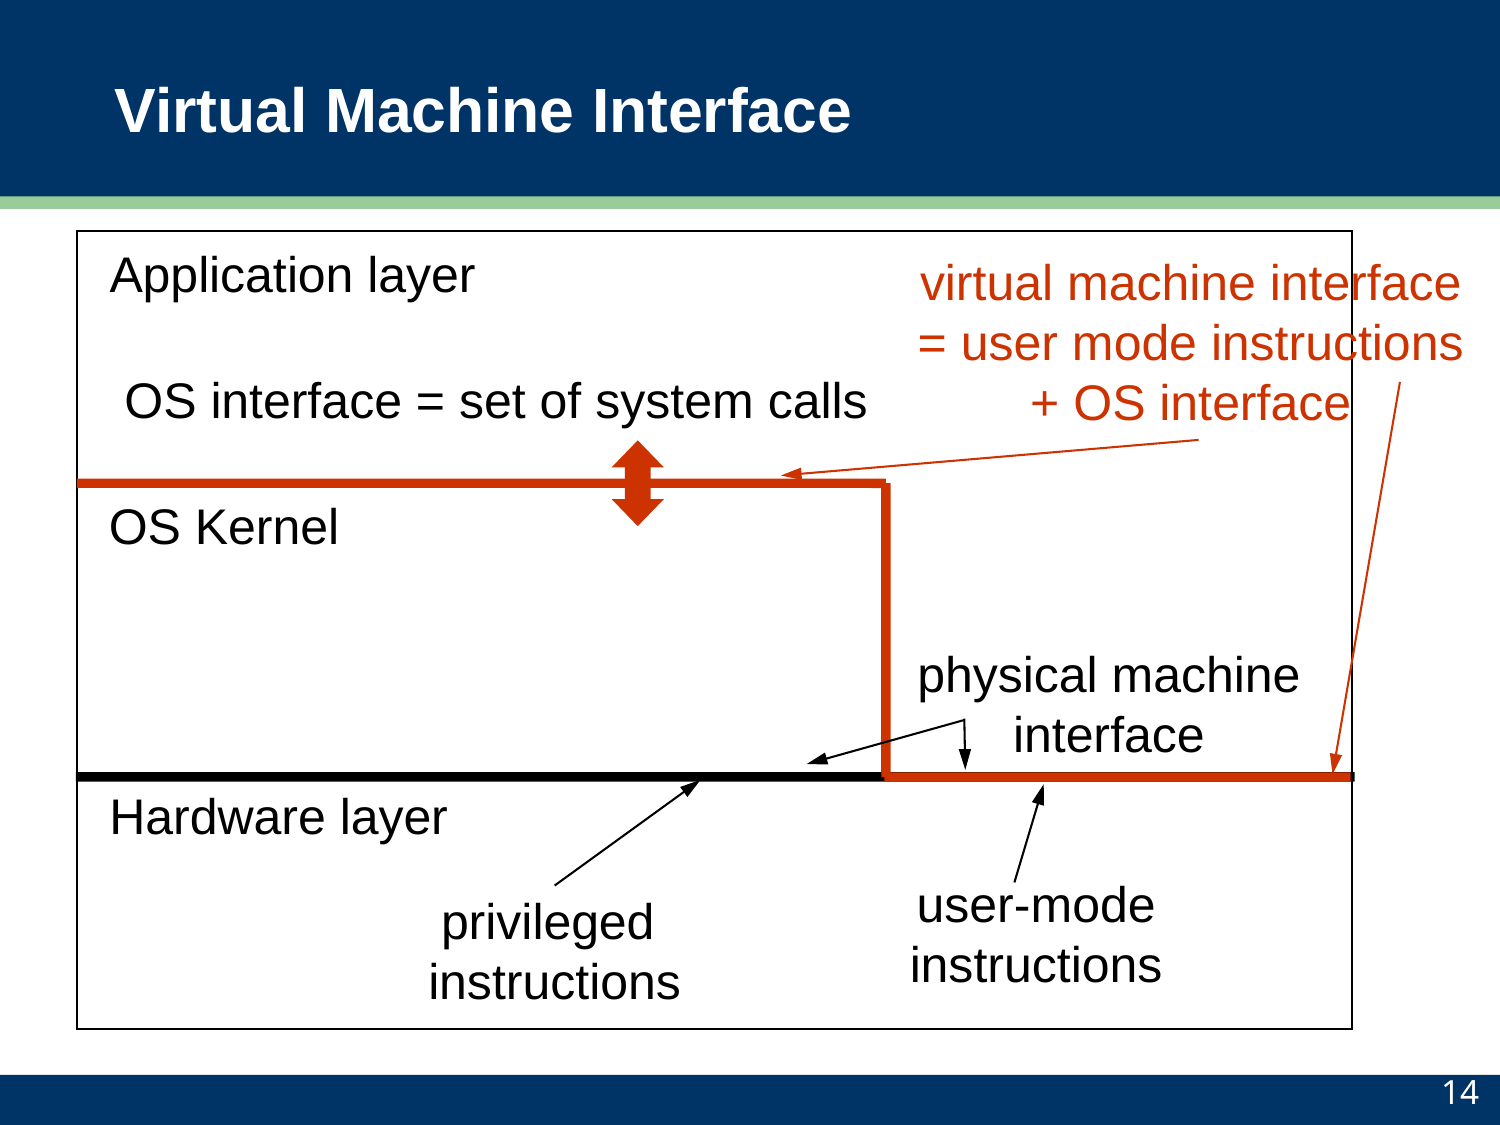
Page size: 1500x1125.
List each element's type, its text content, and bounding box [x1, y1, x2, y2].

text_box [806, 744, 876, 765]
text_box [614, 441, 662, 525]
text_box [76, 231, 1353, 360]
text_box virtual machine interface = user mode instructions + OS interface [885, 242, 1496, 438]
text_box [1329, 381, 1401, 775]
text_box [554, 779, 701, 886]
slide_number 14 [1181, 1076, 1495, 1124]
text_box user-mode instructions [885, 864, 1187, 1000]
text_box Hardware layer [94, 777, 464, 852]
text_box [76, 484, 885, 777]
text_box [886, 662, 1353, 777]
text_box [76, 436, 1353, 707]
text_box [76, 777, 1353, 1029]
text_box privileged instructions [404, 881, 706, 1017]
title Virtual Machine Interface [99, 7, 1400, 208]
text_box physical machine interface [876, 635, 1343, 771]
text_box [958, 718, 972, 770]
text_box [1014, 784, 1044, 883]
text_box OS interface = set of system calls [13, 360, 979, 436]
text_box [780, 439, 1199, 480]
